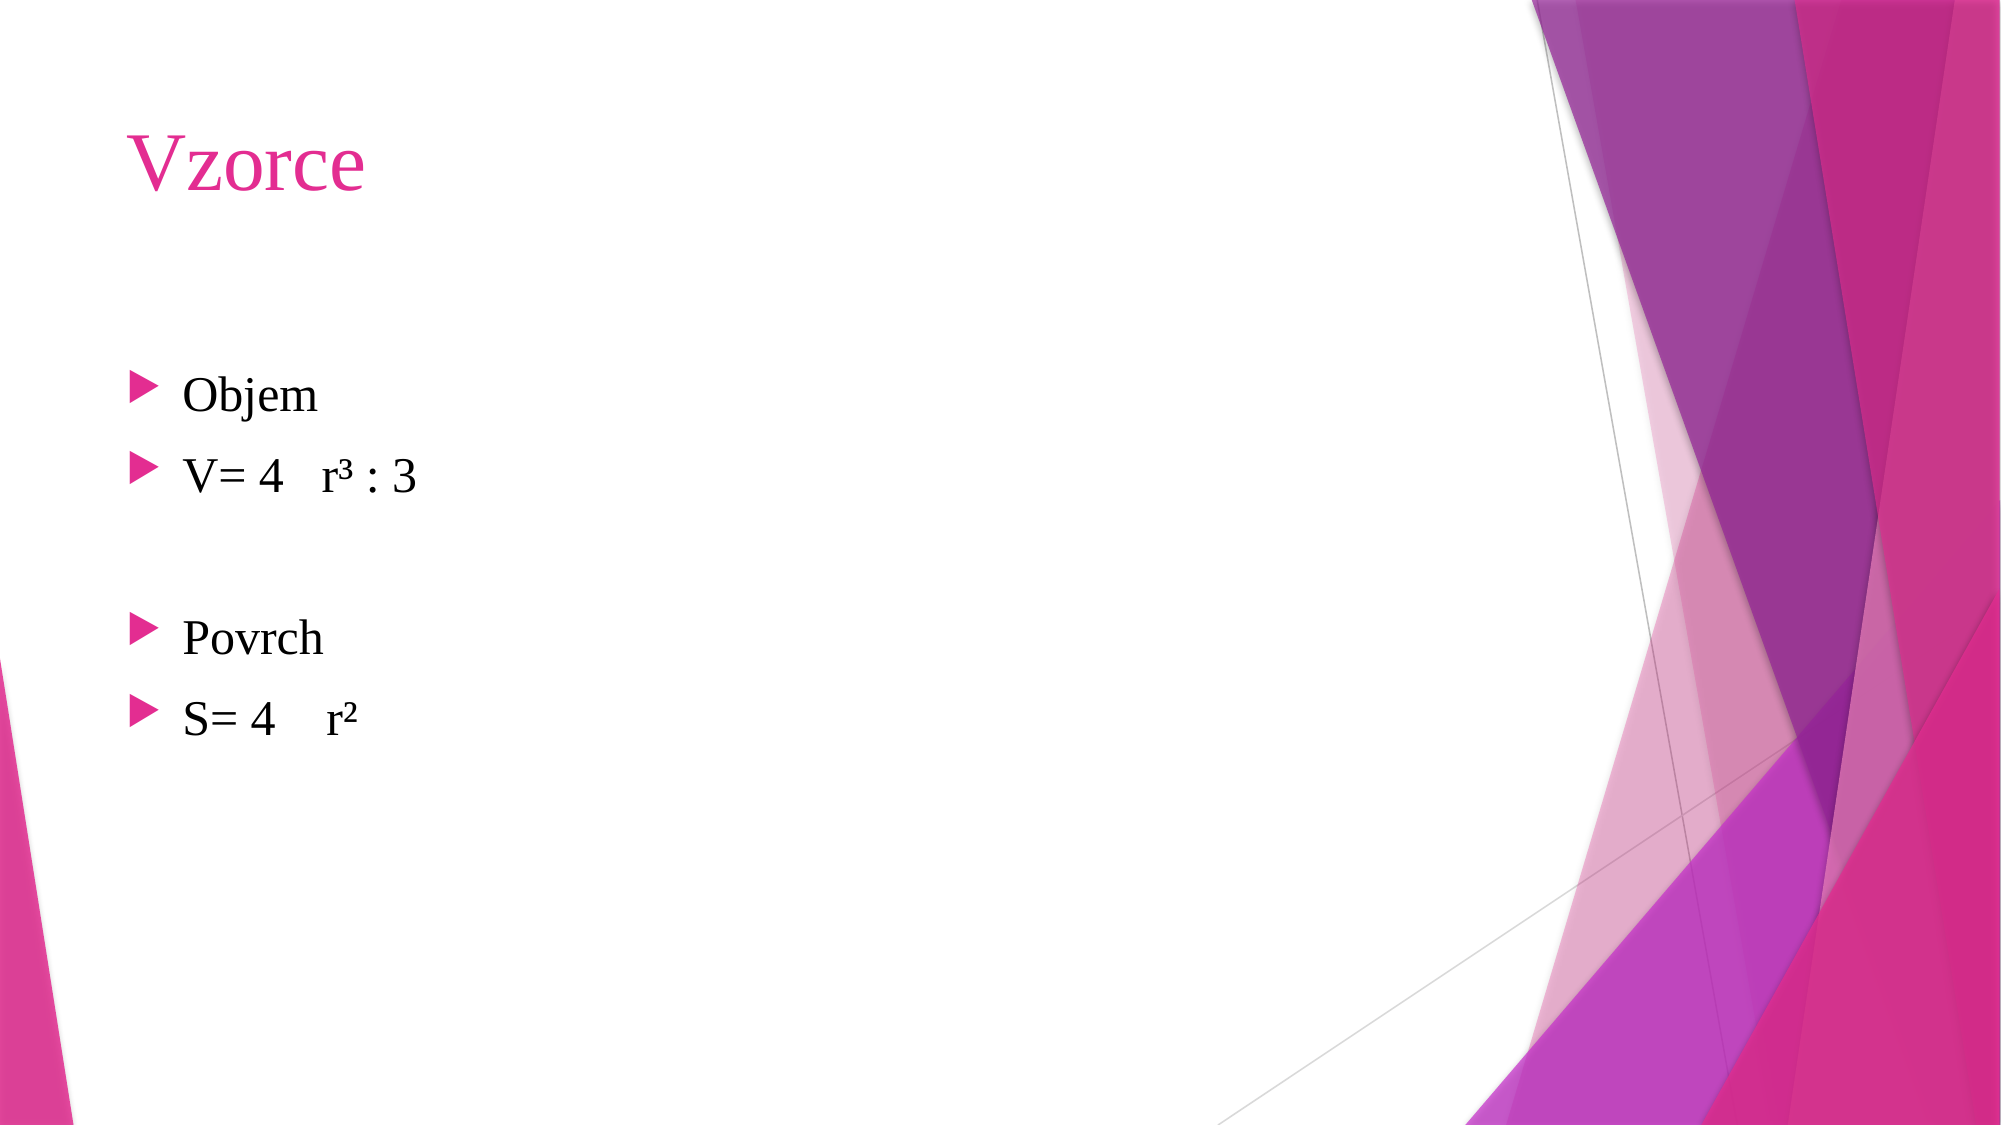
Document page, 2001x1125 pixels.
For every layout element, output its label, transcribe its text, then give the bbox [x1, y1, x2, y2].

title Vzorce [111, 99, 1522, 317]
